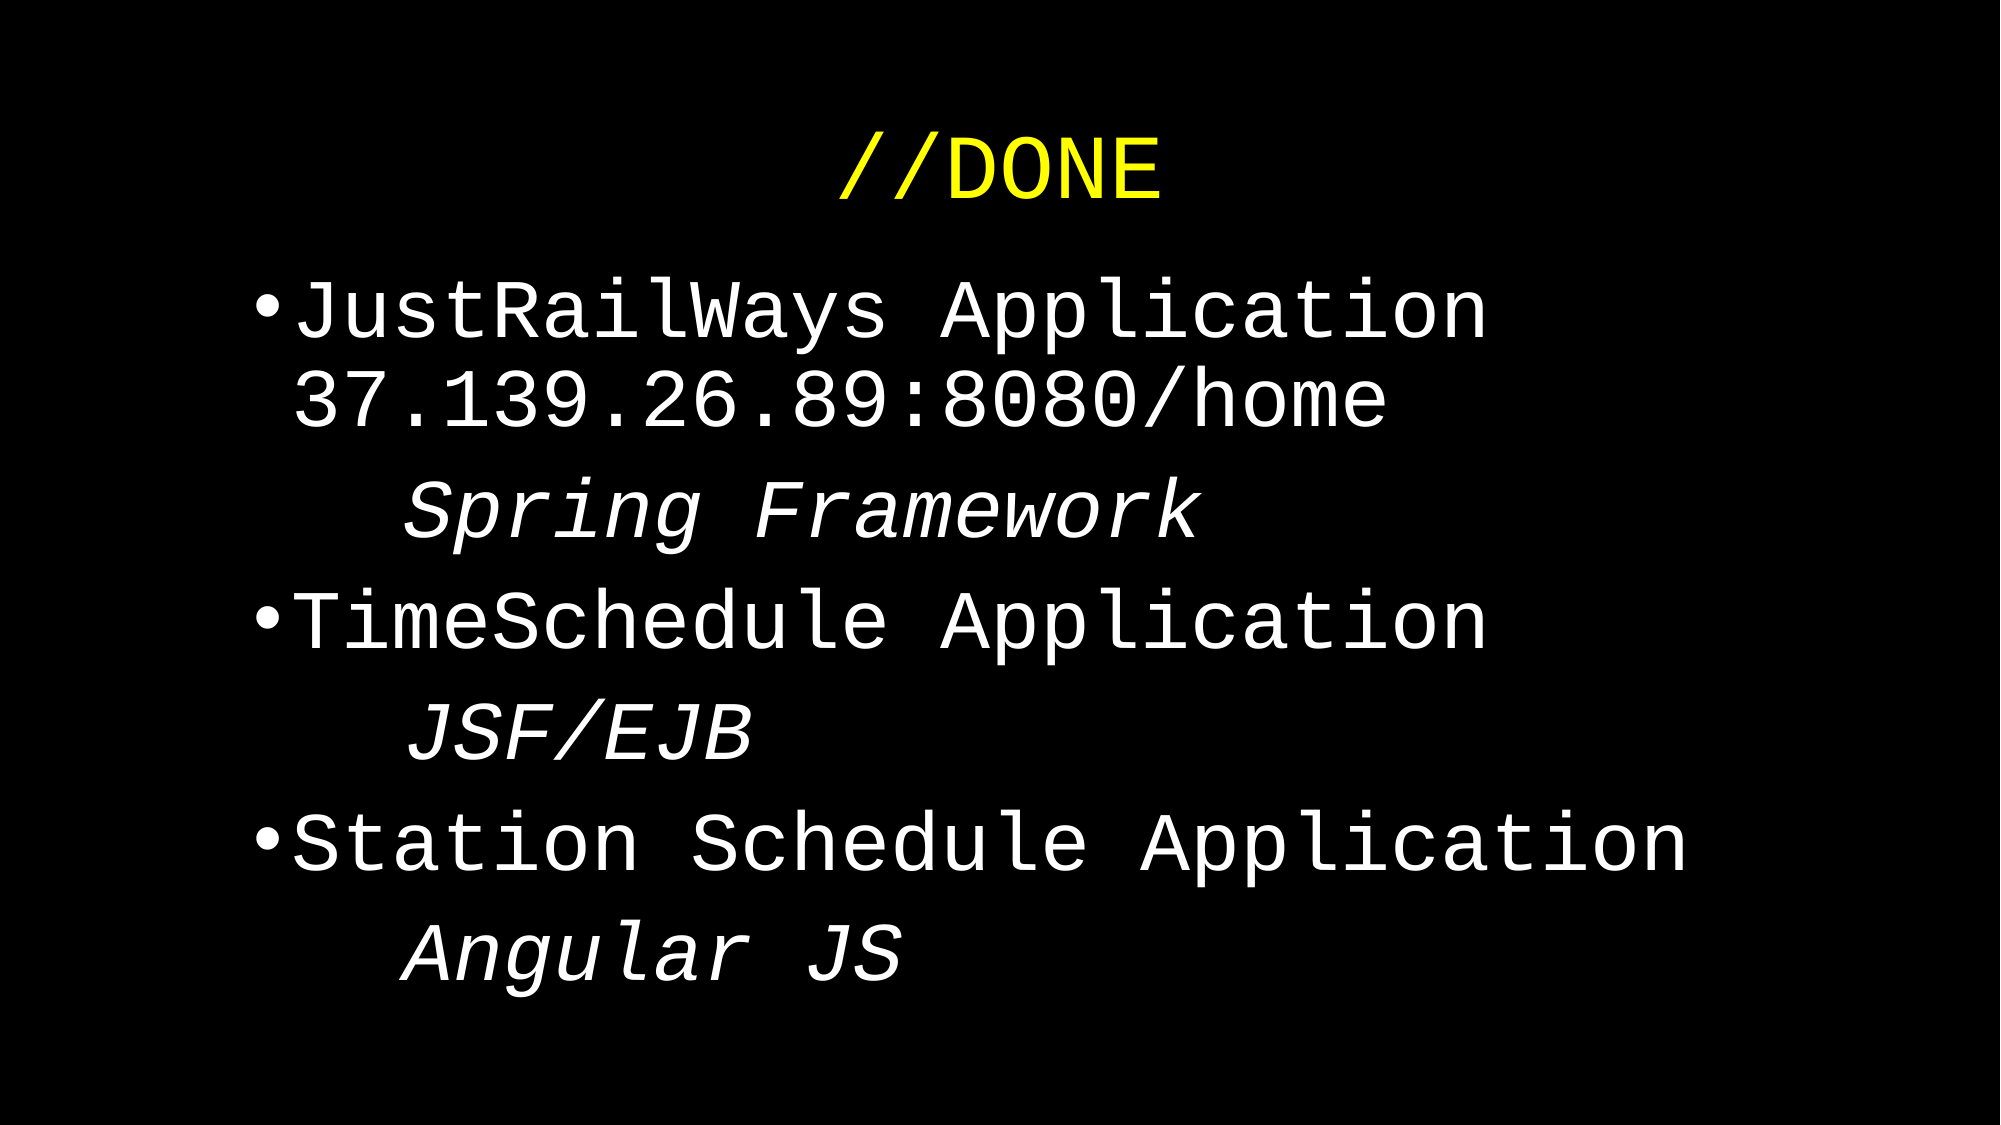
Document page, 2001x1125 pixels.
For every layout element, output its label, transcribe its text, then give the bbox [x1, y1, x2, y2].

title //DONE [137, 59, 1863, 278]
list JustRailWays Application 37.139.26.89:8080/home Spring Framework TimeSchedule Application JSF/EJB Station Schedule Application Angular JS [238, 257, 1964, 1046]
